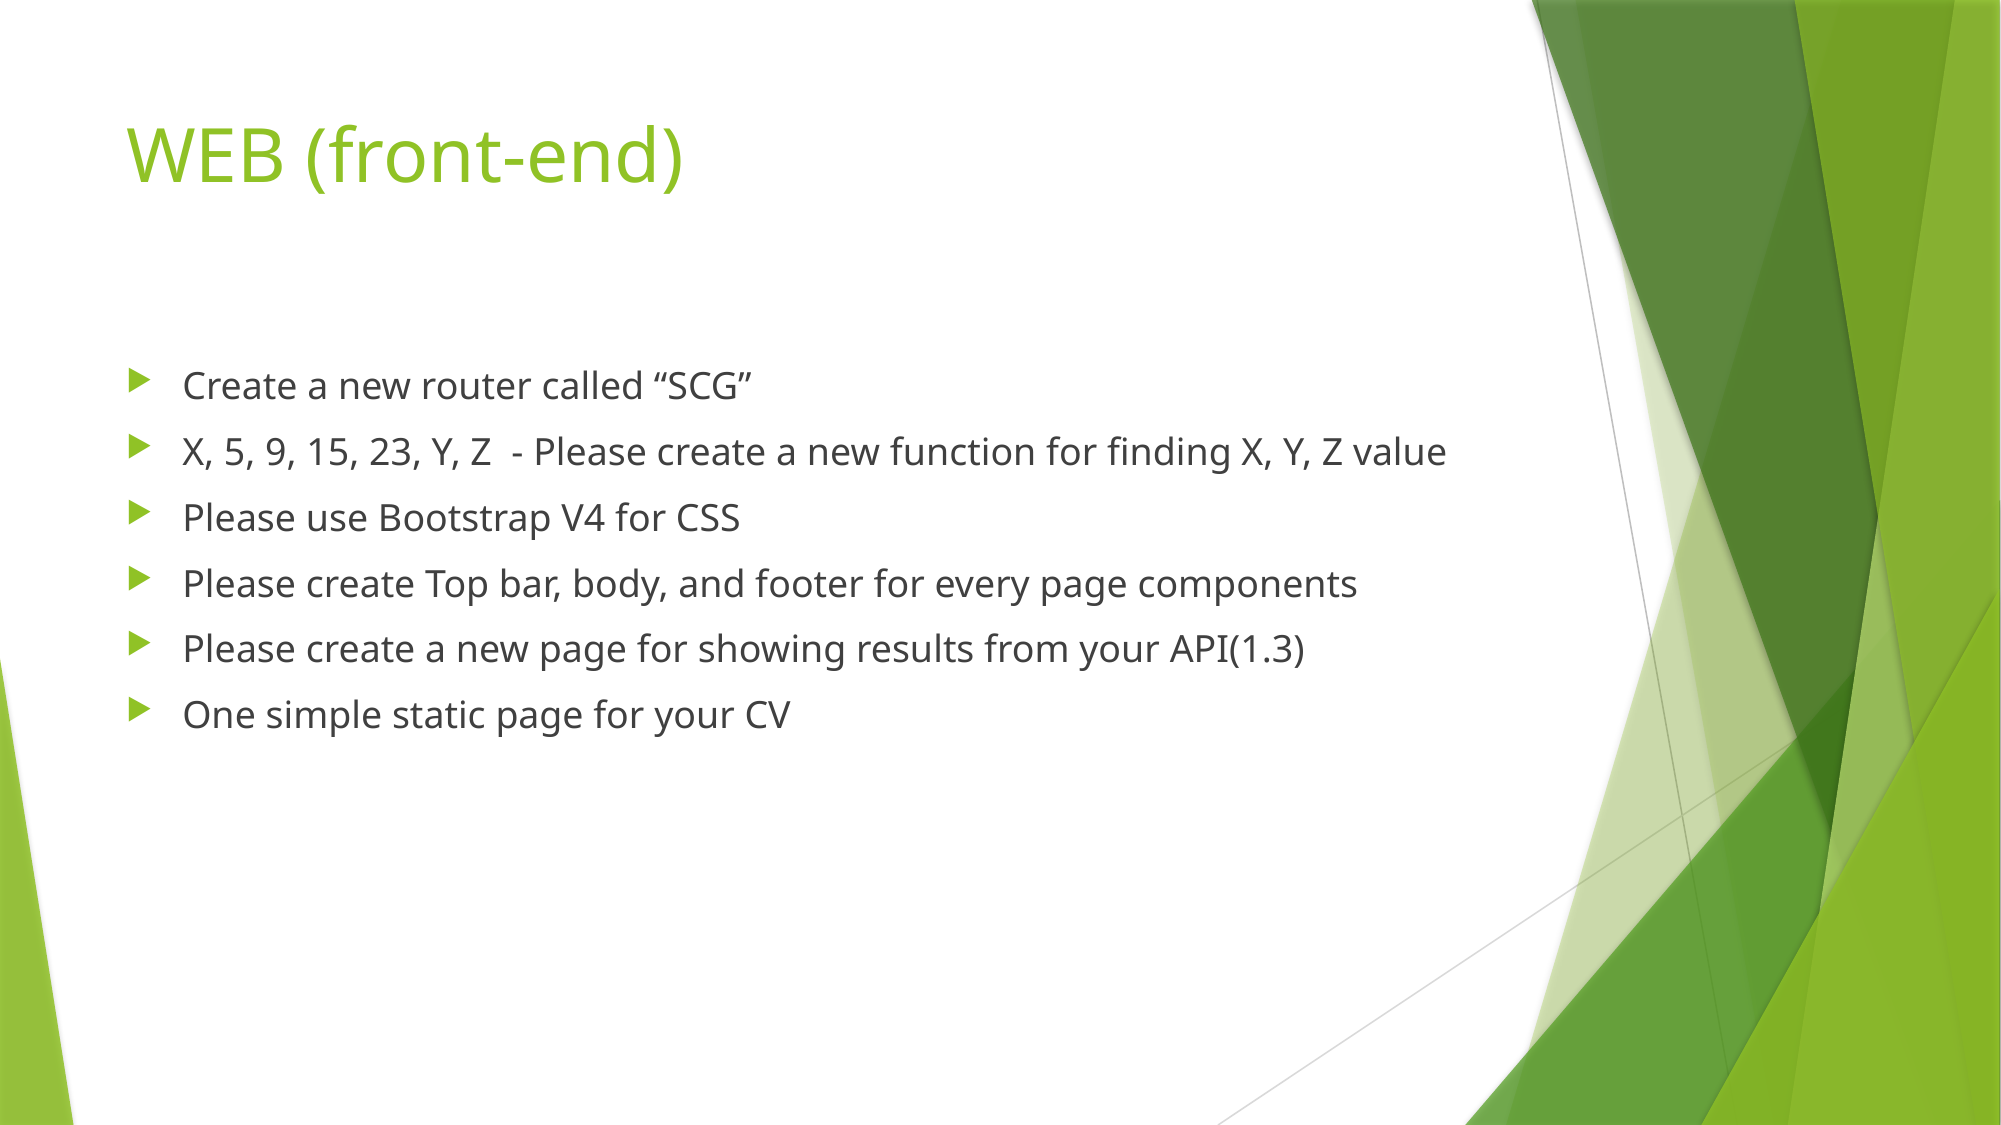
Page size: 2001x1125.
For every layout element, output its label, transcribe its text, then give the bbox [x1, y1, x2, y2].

list Create a new router called “SCG” X, 5, 9, 15, 23, Y, Z - Please create a new function for finding X, Y, Z value Please use Bootstrap V4 for CSS Please create Top bar, body, and footer for every page components Please create a new page for showing results from your API(1.3) One simple static page for your CV [111, 354, 1522, 992]
title WEB (front-end) [111, 99, 1522, 317]
